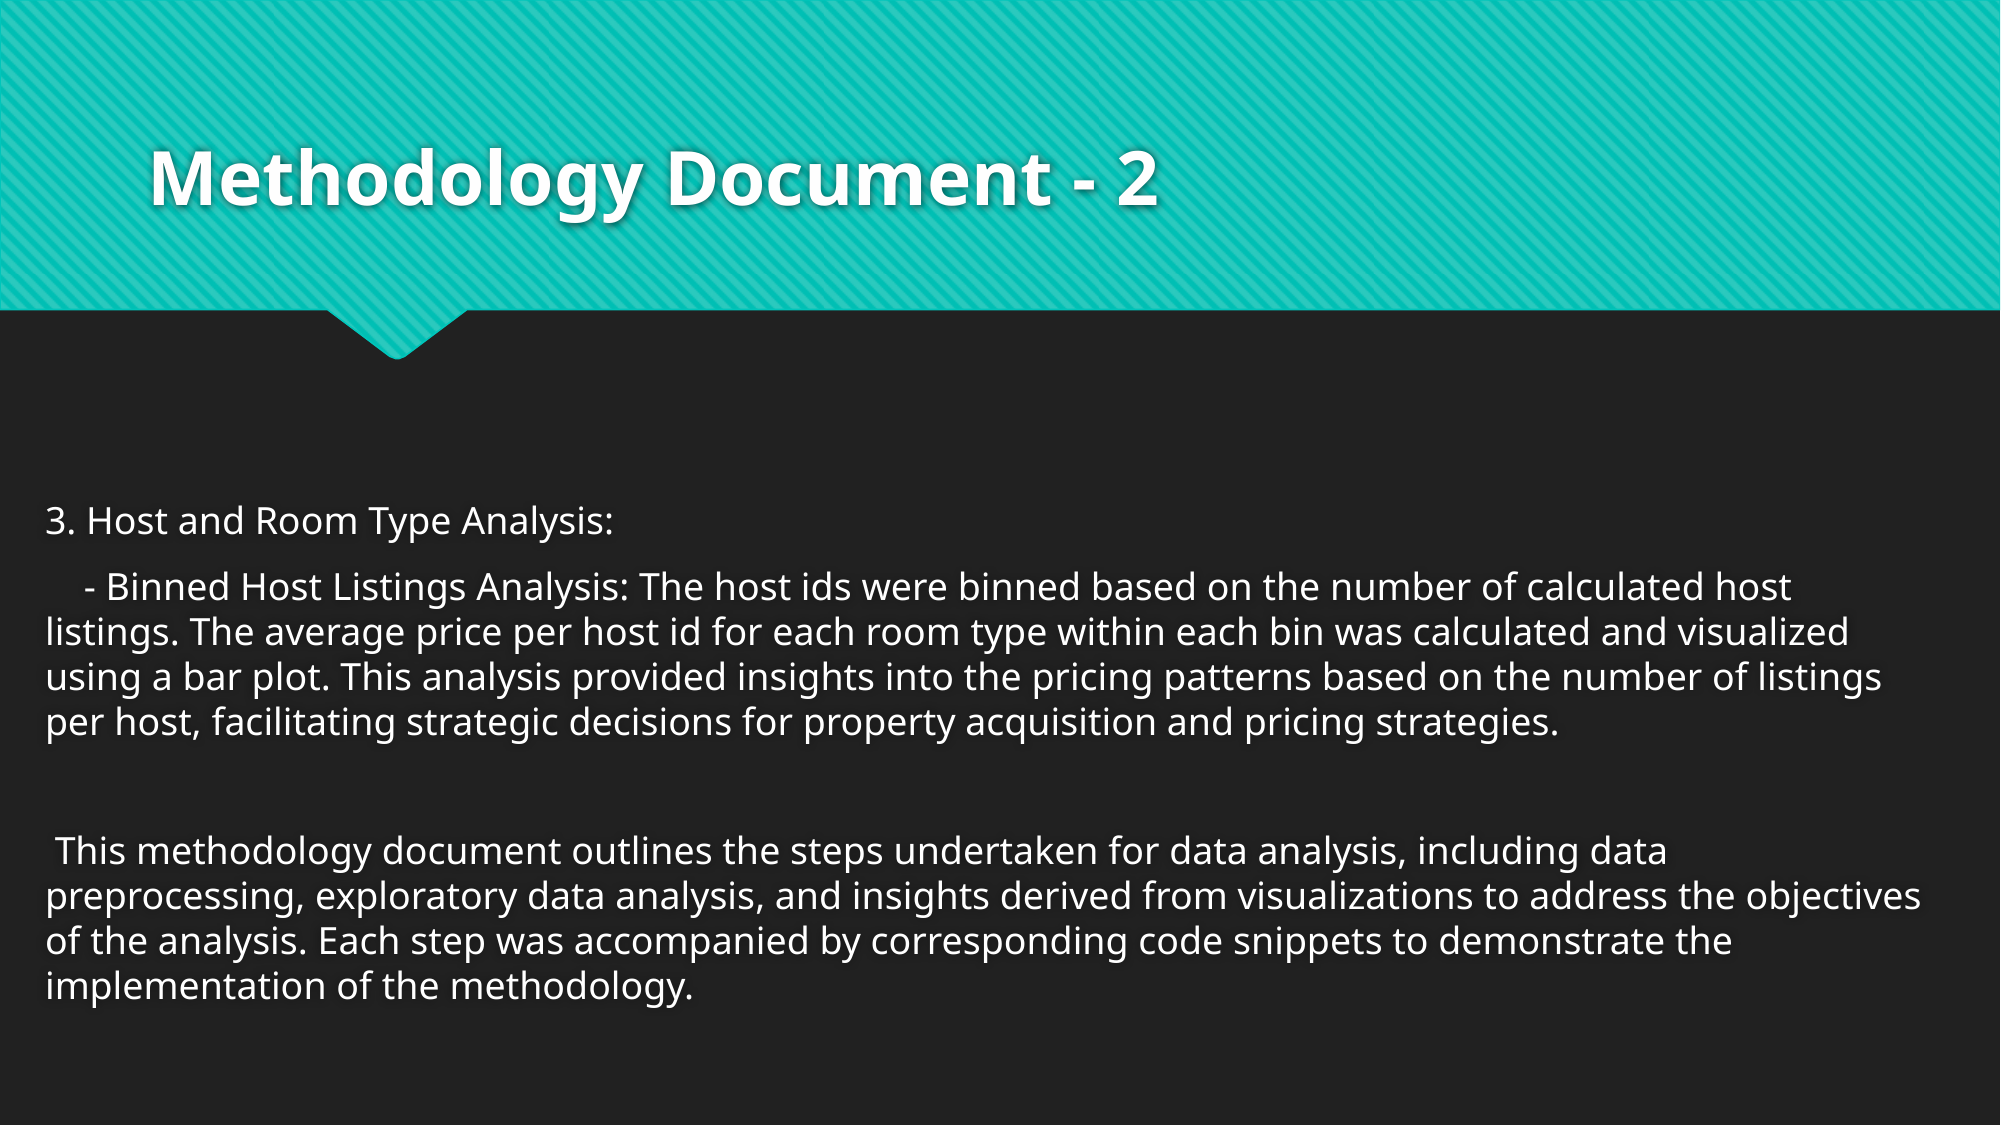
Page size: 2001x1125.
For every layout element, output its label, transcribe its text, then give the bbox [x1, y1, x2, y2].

list 3. Host and Room Type Analysis: - Binned Host Listings Analysis: The host ids were binned based on the number of calculated host listings. The average price per host id for each room type within each bin was calculated and visualized using a bar plot. This analysis provided insights into the pricing patterns based on the number of listings per host, facilitating strategic decisions for property acquisition and pricing strategies. This methodology document outlines the steps undertaken for data analysis, including data preprocessing, exploratory data analysis, and insights derived from visualizations to address the objectives of the analysis. Each step was accompanied by corresponding code snippets to demonstrate the implementation of the methodology. [30, 337, 1940, 1102]
title Methodology Document - 2 [132, 68, 1868, 229]
